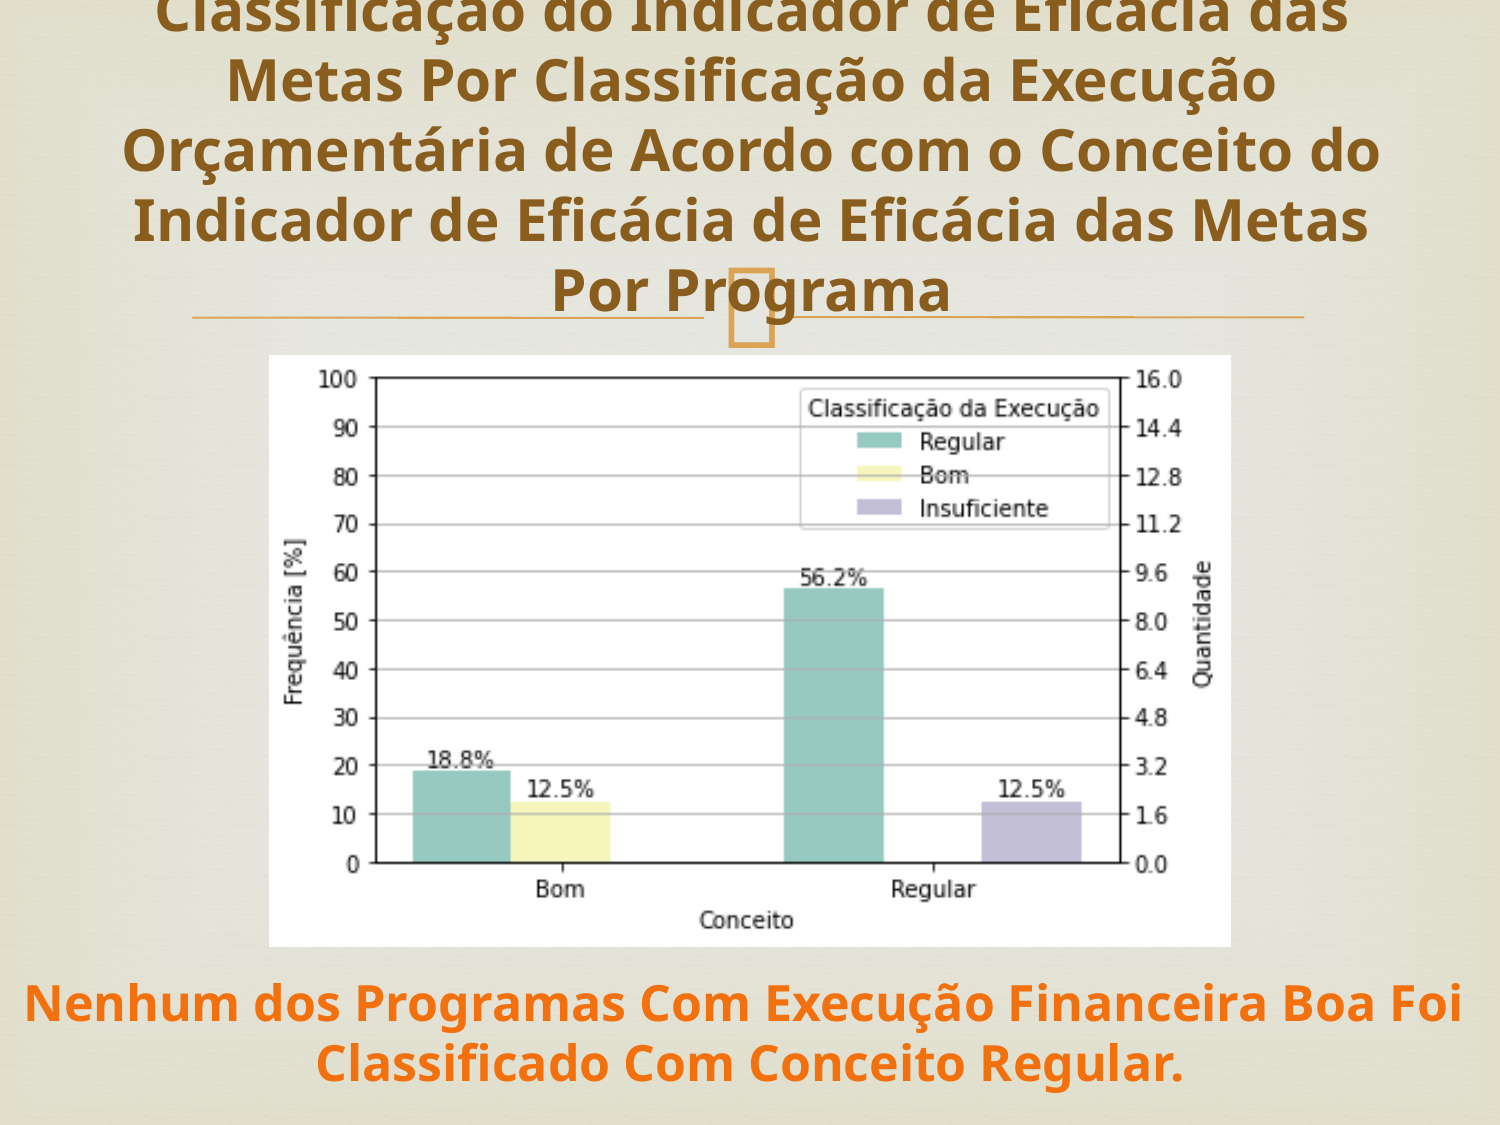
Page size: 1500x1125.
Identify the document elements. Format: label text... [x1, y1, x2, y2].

text_box Nenhum dos Programas Com Execução Financeira Boa Foi Classificado Com Conceito Regular. [8, 964, 1492, 1100]
picture [268, 355, 1232, 947]
title Classificação do Indicador de Eficácia das Metas Por Classificação da Execução Orçamentária de Acordo com o Conceito do Indicador de Eficácia de Eficácia das Metas Por Programa [76, 54, 1427, 243]
